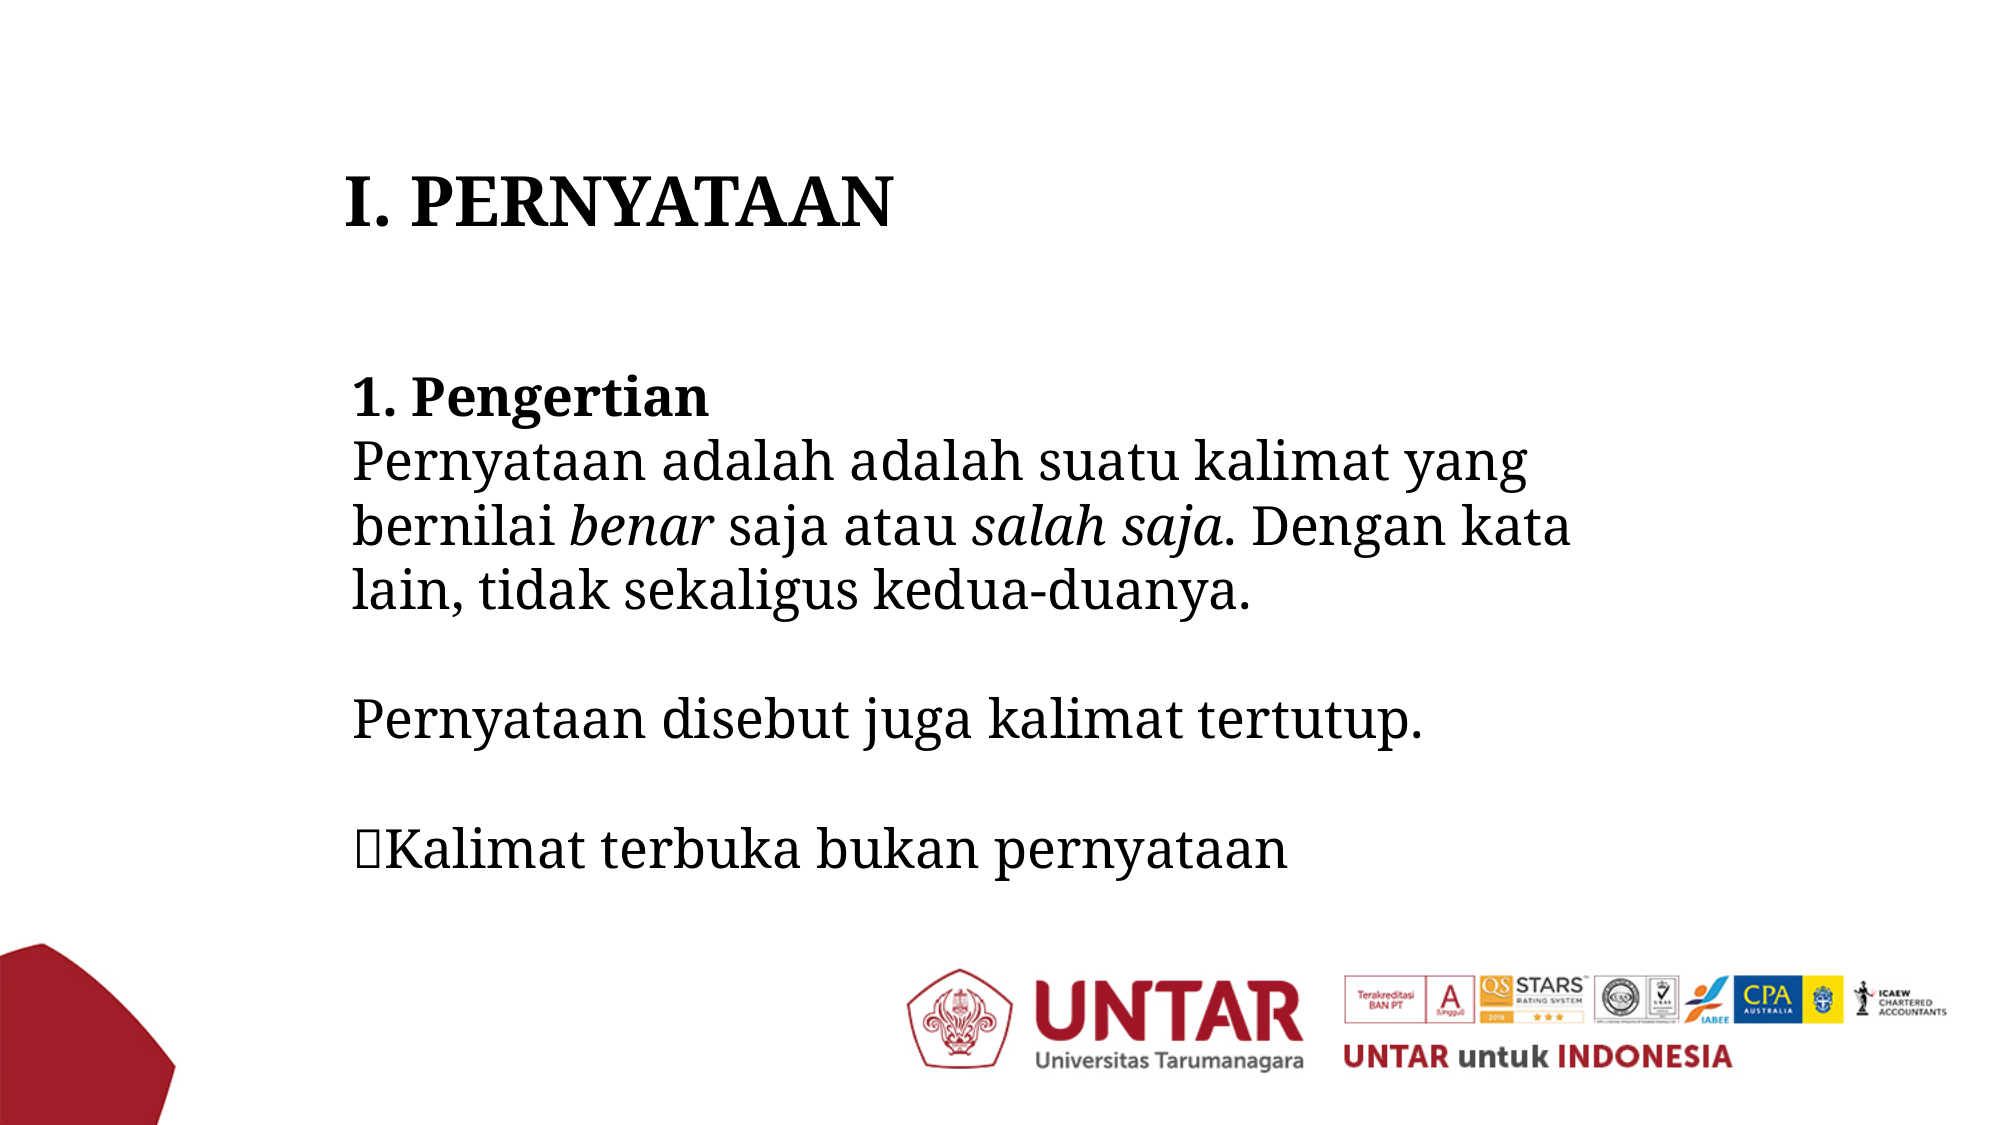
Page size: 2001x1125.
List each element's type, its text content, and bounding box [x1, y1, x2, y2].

picture [0, 0, 2001, 1125]
text_box I. PERNYATAAN [329, 149, 988, 248]
text_box 1. Pengertian Pernyataan adalah adalah suatu kalimat yang bernilai benar saja atau salah saja. Dengan kata lain, tidak sekaligus kedua-duanya. Pernyataan disebut juga kalimat tertutup. Kalimat terbuka bukan pernyataan [337, 354, 1665, 887]
